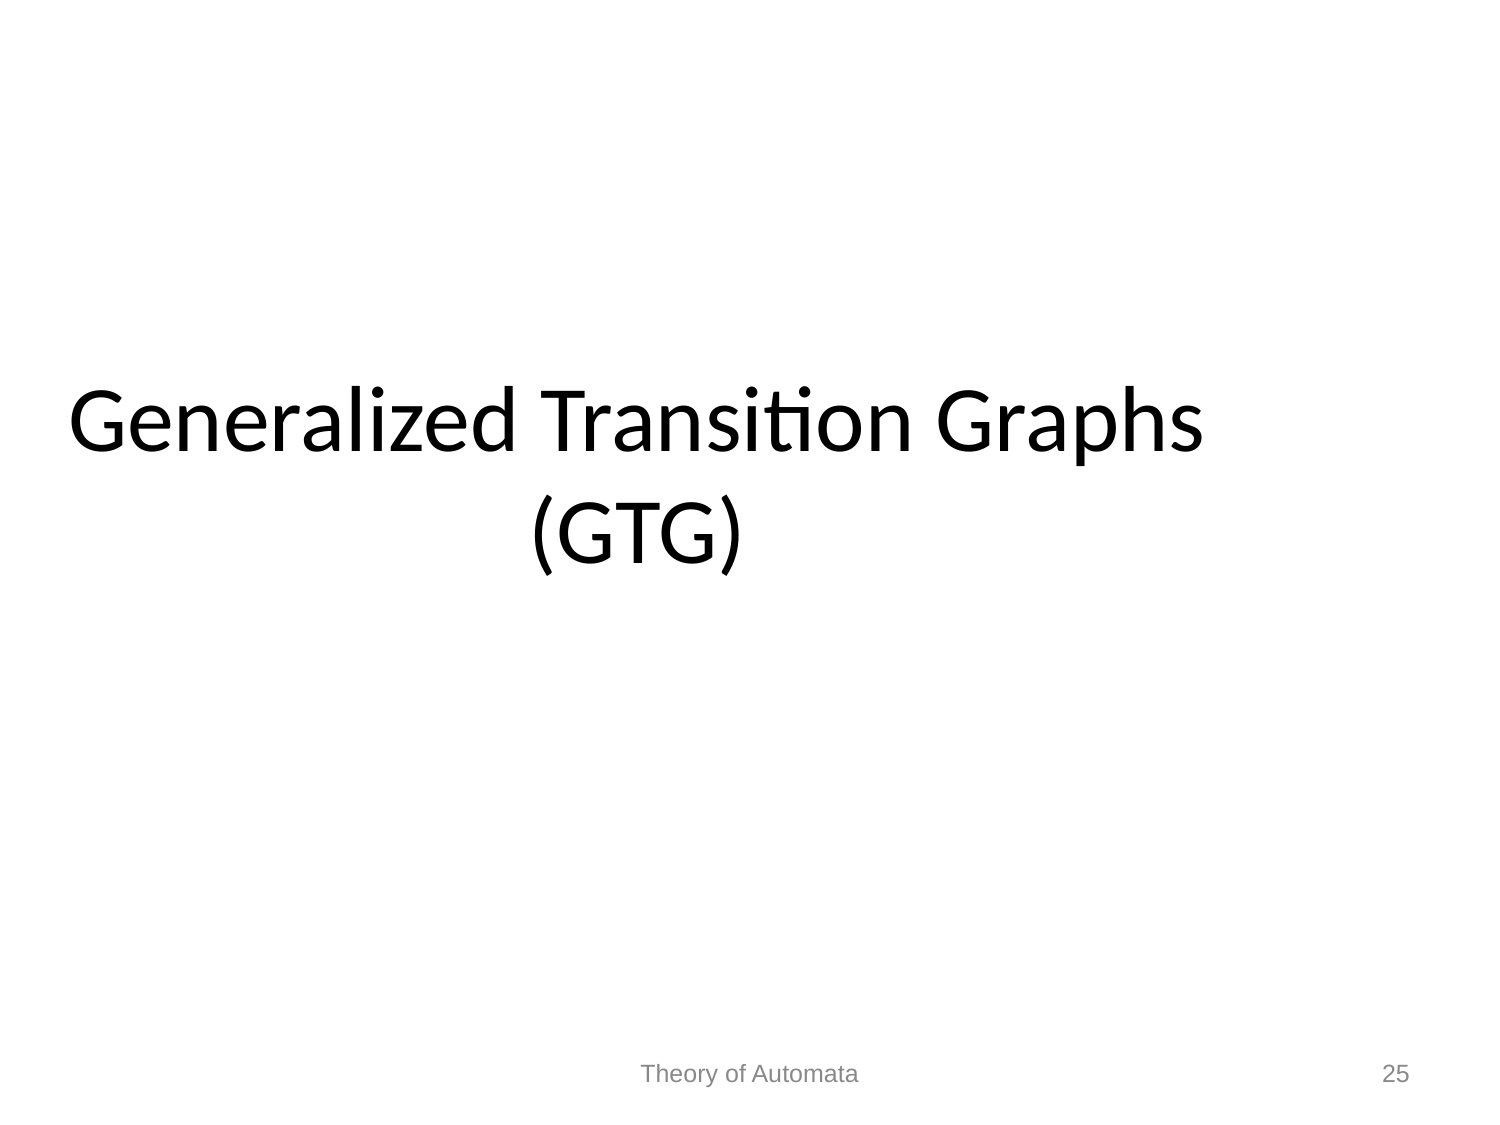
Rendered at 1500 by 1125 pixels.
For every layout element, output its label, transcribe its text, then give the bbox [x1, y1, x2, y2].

title Generalized Transition Graphs (GTG) [0, 349, 1275, 591]
text_box Theory of Automata [512, 1042, 988, 1103]
text_box 25 [1074, 1042, 1425, 1103]
